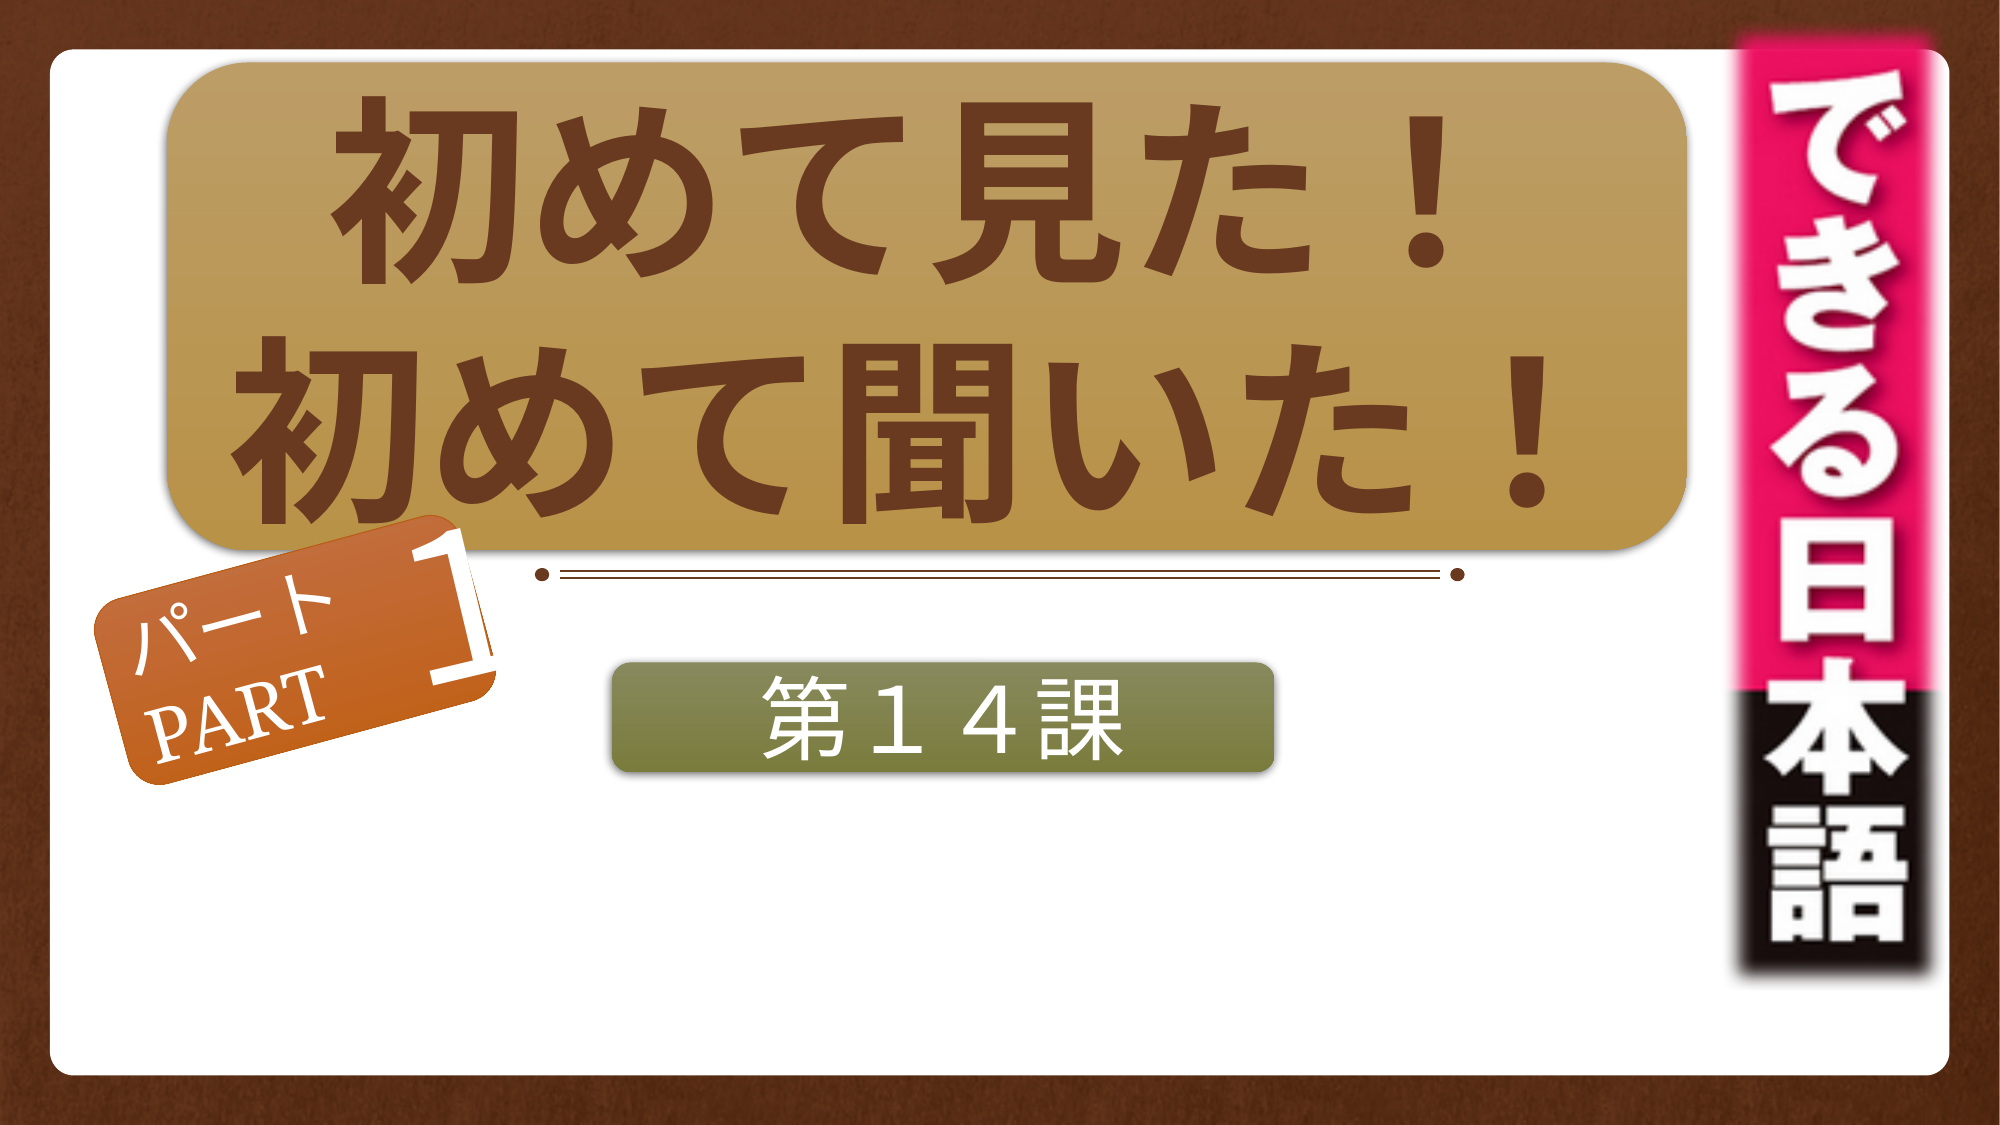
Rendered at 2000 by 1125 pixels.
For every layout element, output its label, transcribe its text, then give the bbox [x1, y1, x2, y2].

text_box 第１４課 [612, 662, 1275, 772]
text_box パート PART [93, 514, 497, 785]
text_box １ [326, 507, 457, 720]
picture [1721, 19, 1947, 991]
text_box 初めて見た！ 初めて聞いた！ [166, 62, 1688, 551]
